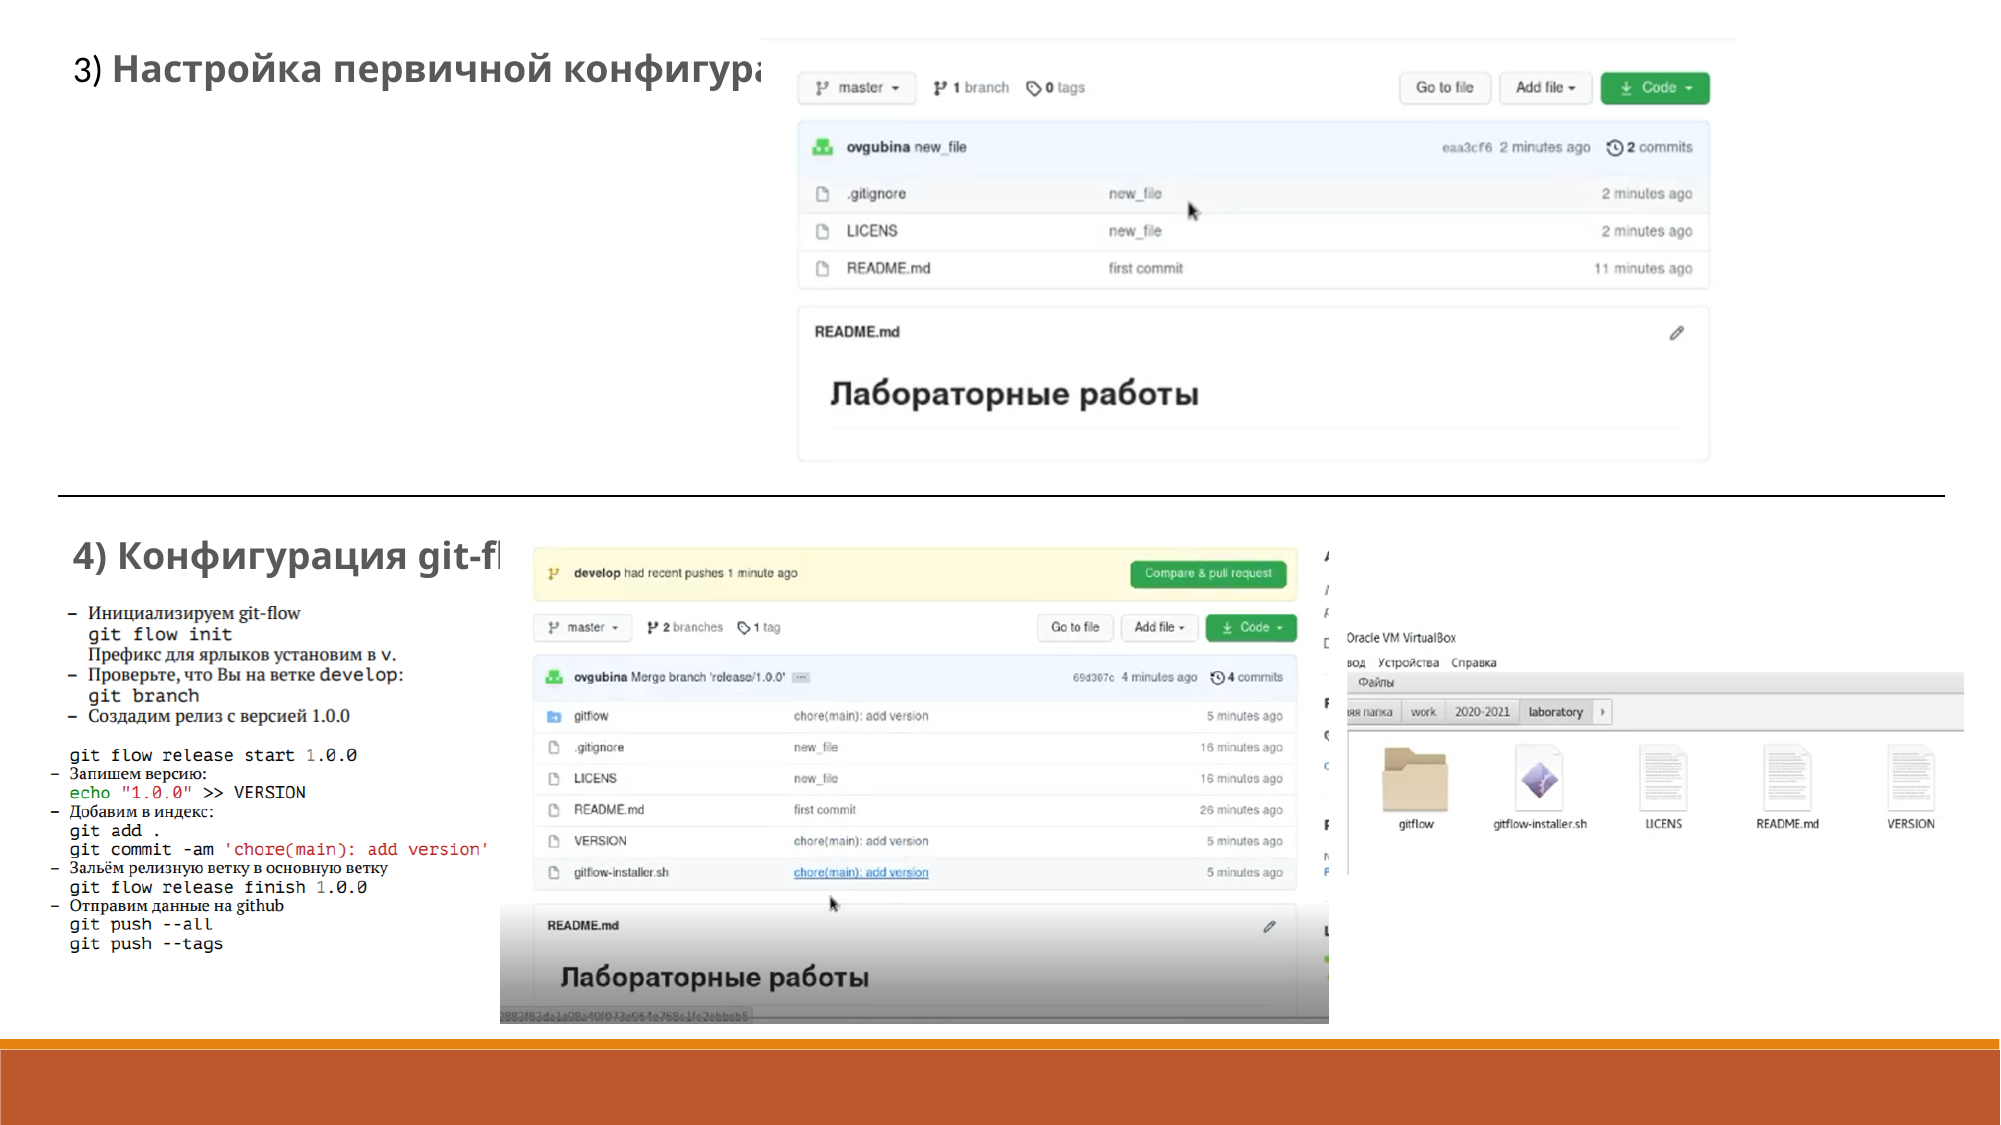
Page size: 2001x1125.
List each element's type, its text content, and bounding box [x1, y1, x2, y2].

picture [1346, 628, 1965, 875]
text_box 3) Настройка первичной конфигурации [58, 37, 760, 98]
picture [35, 523, 1329, 1025]
picture [761, 37, 1737, 495]
text_box 4) Конфигурация git-flow [58, 524, 499, 584]
